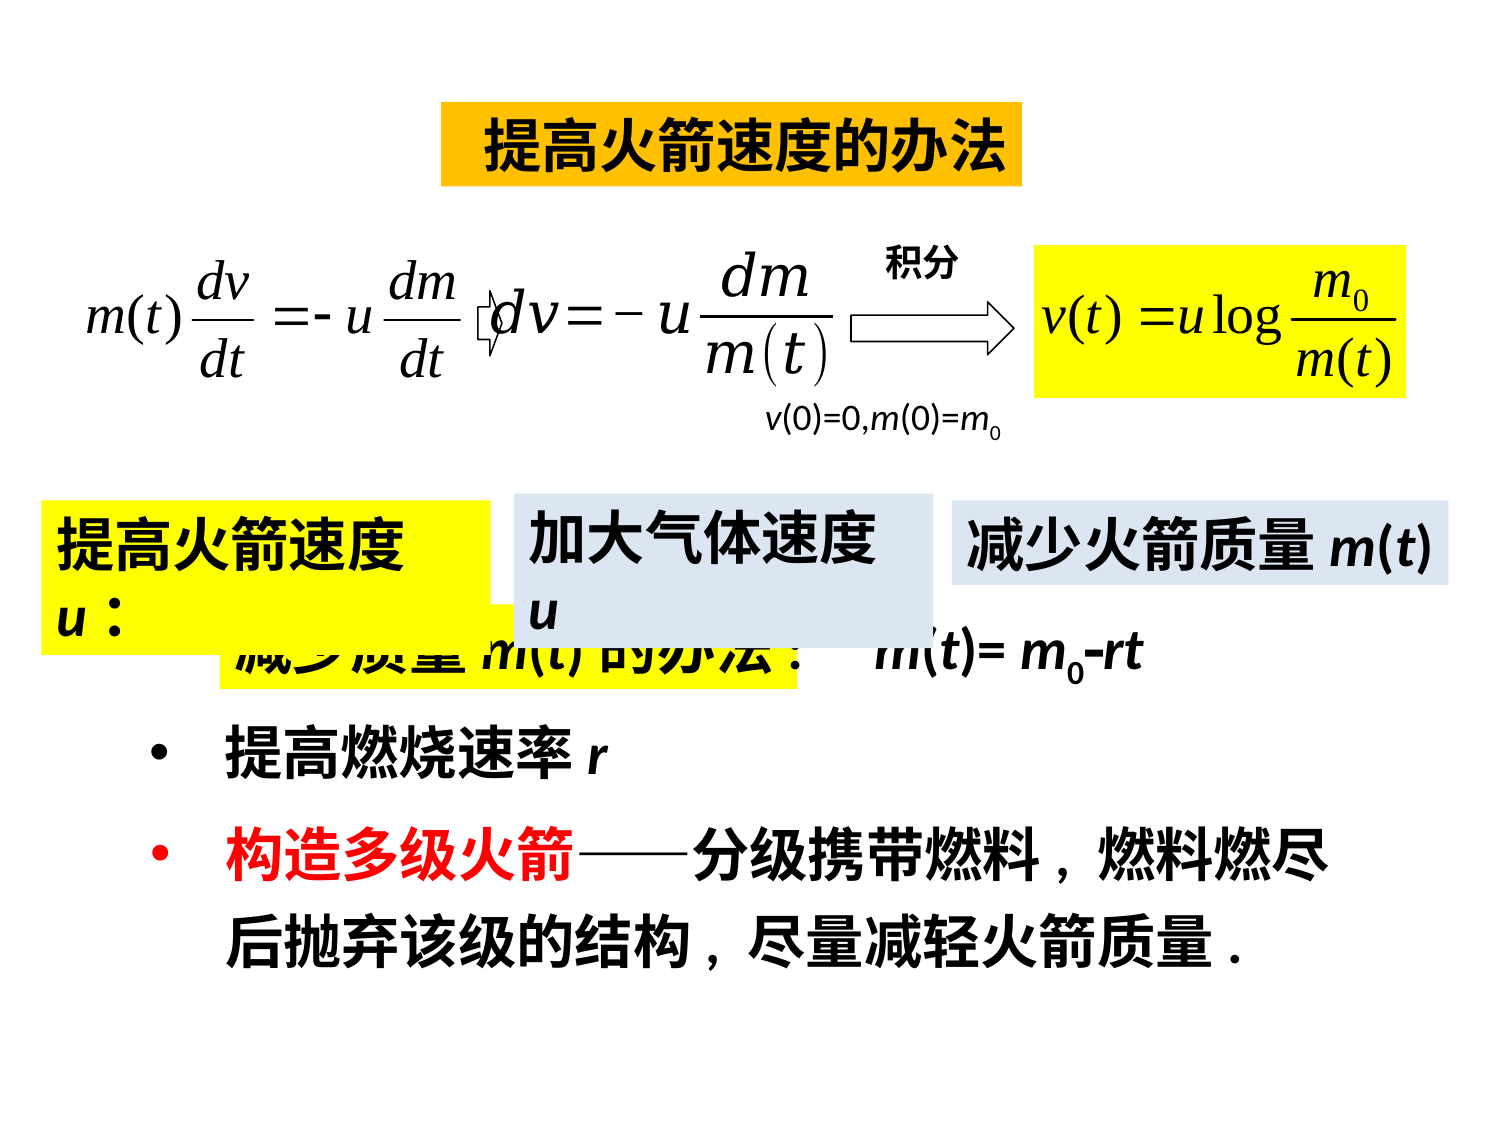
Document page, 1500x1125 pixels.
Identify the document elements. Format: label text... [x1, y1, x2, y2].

text_box 构造多级火箭——分级携带燃料, 燃料燃尽后抛弃该级的结构, 尽量减轻火箭质量. [135, 792, 1400, 983]
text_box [76, 244, 473, 391]
text_box 加大气体速度u [513, 493, 934, 649]
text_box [1129, 244, 1407, 399]
text_box 减少火箭质量m(t) [951, 500, 1449, 586]
text_box m(t)= m0rt [859, 604, 1160, 699]
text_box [477, 244, 744, 391]
text_box 提高燃烧速率r [134, 708, 623, 794]
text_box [749, 231, 1126, 462]
text_box 提高火箭速度的办法 [441, 101, 1023, 187]
text_box 提高火箭速度u： [41, 500, 491, 655]
text_box 减少质量m(t)的办法: [219, 604, 798, 689]
